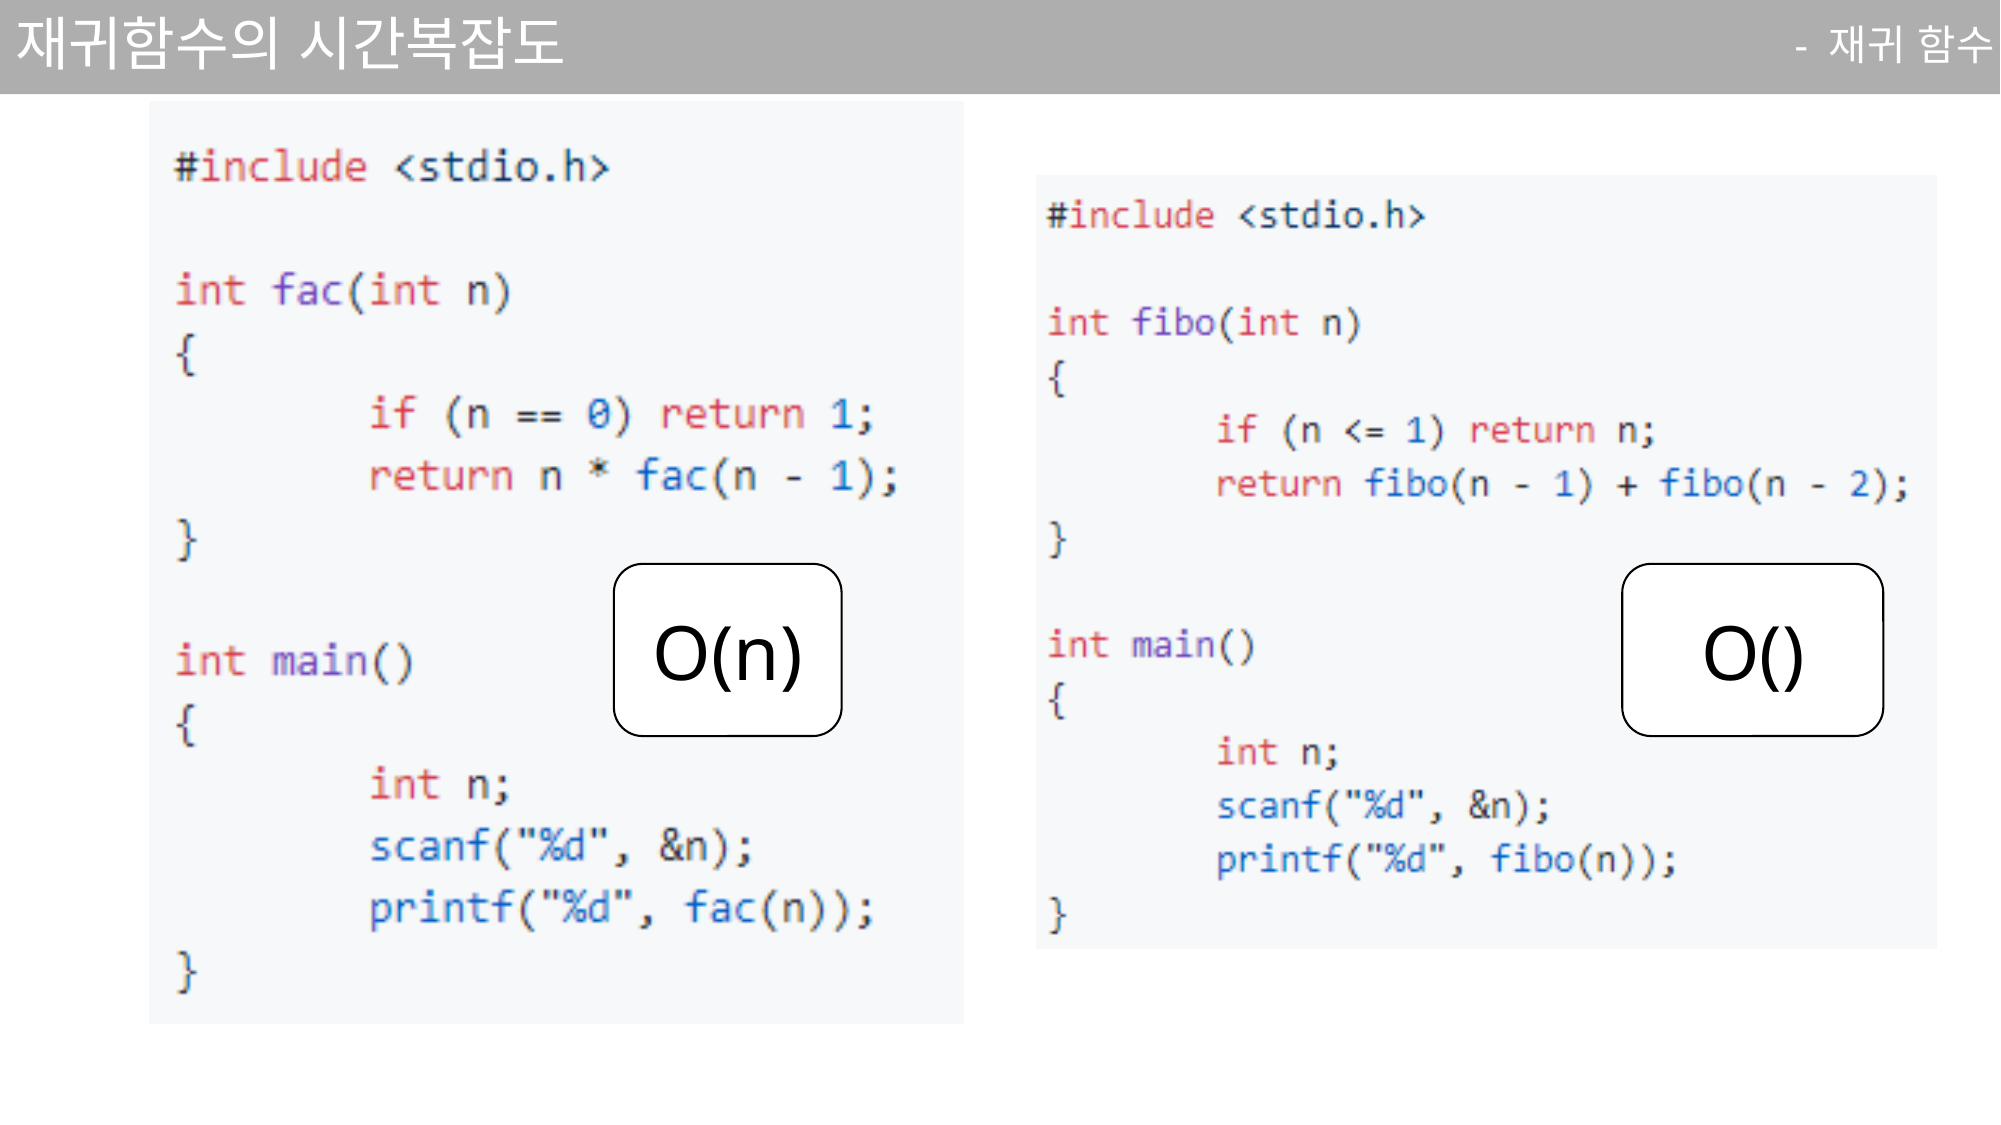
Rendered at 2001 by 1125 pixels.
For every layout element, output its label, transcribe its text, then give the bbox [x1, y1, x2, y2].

picture [1036, 175, 1937, 949]
list - 재귀 함수 [1195, 16, 2000, 78]
picture [149, 101, 964, 1024]
title 재귀함수의 시간복잡도 [0, 7, 1103, 87]
